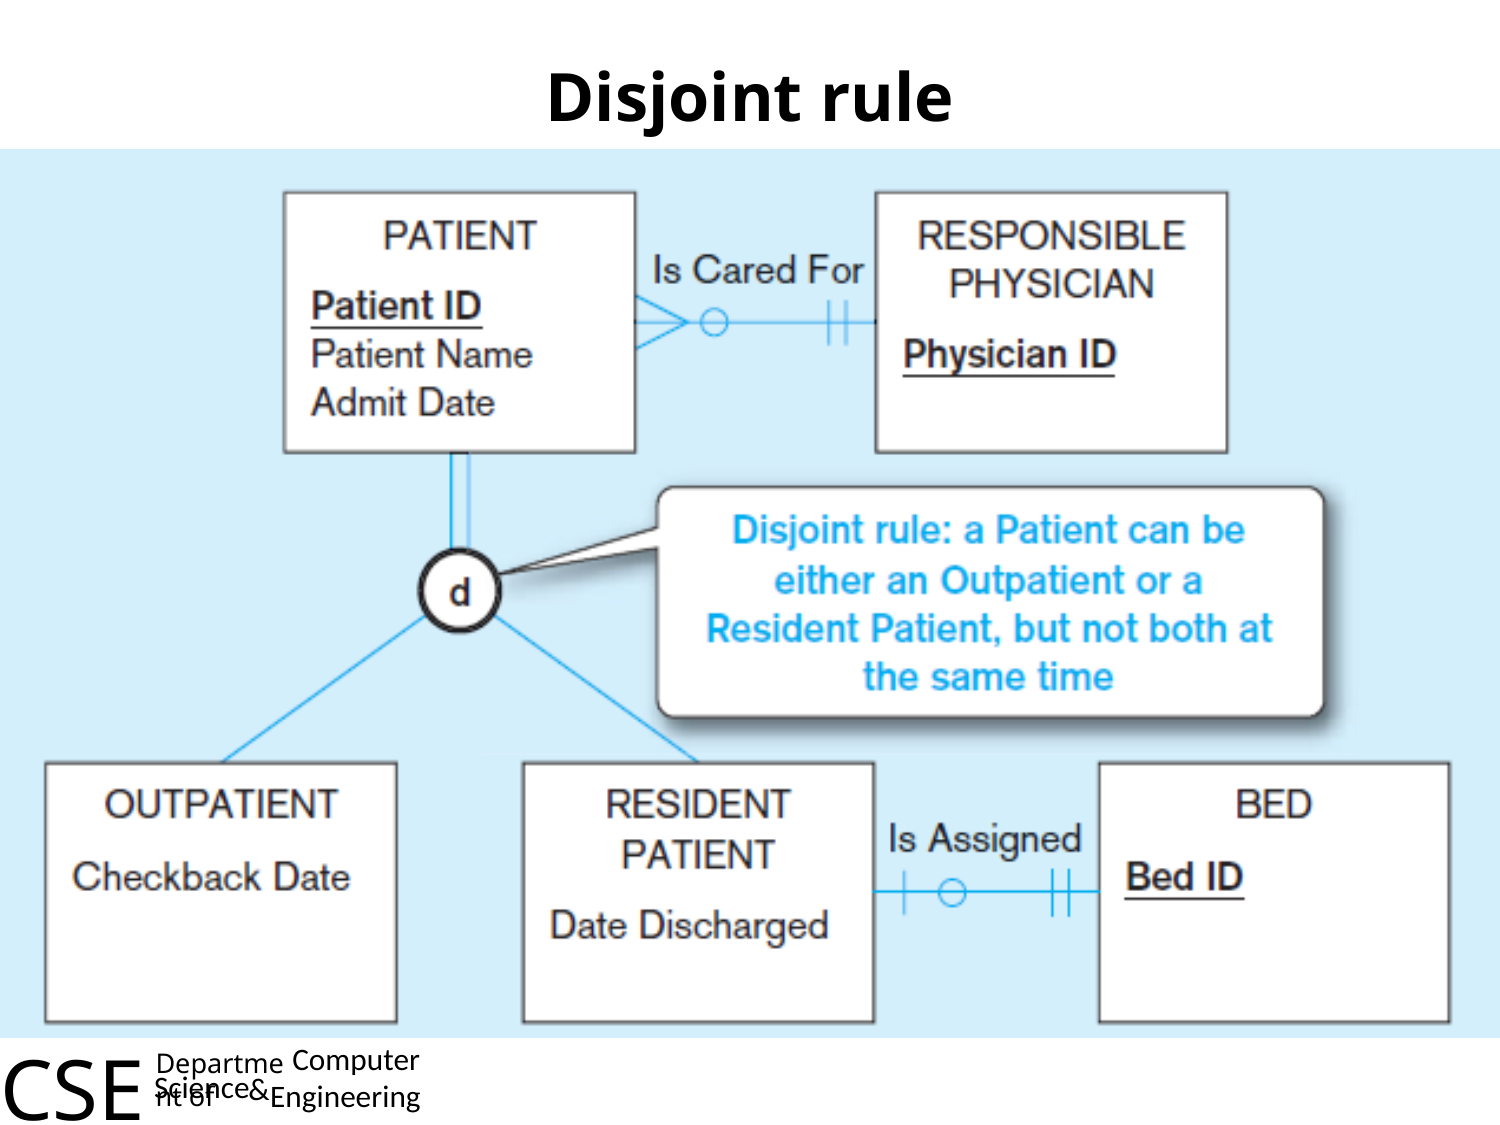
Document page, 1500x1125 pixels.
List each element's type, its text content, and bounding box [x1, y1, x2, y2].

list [0, 149, 1500, 1038]
title Disjoint rule [0, 0, 1500, 149]
